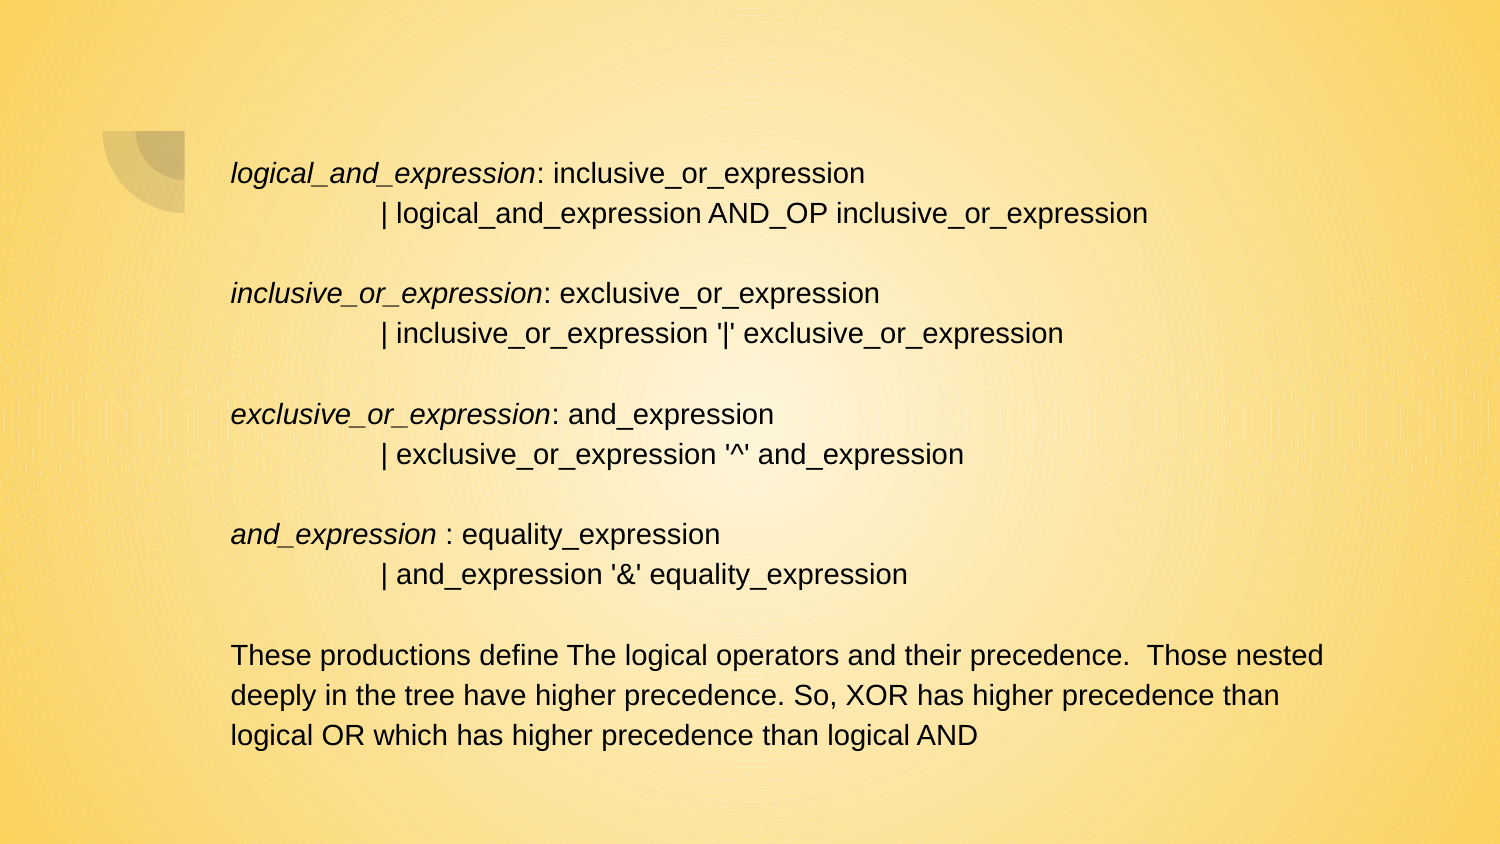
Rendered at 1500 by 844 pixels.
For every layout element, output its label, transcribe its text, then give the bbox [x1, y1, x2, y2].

list logical_and_expression: inclusive_or_expression | logical_and_expression AND_OP inclusive_or_expression inclusive_or_expression: exclusive_or_expression | inclusive_or_expression '|' exclusive_or_expression exclusive_or_expression: and_expression | exclusive_or_expression '^' and_expression and_expression : equality_expression | and_expression '&' equality_expression These productions define The logical operators and their precedence. Those nested deeply in the tree have higher precedence. So, XOR has higher precedence than logical OR which has higher precedence than logical AND [215, 133, 1369, 801]
